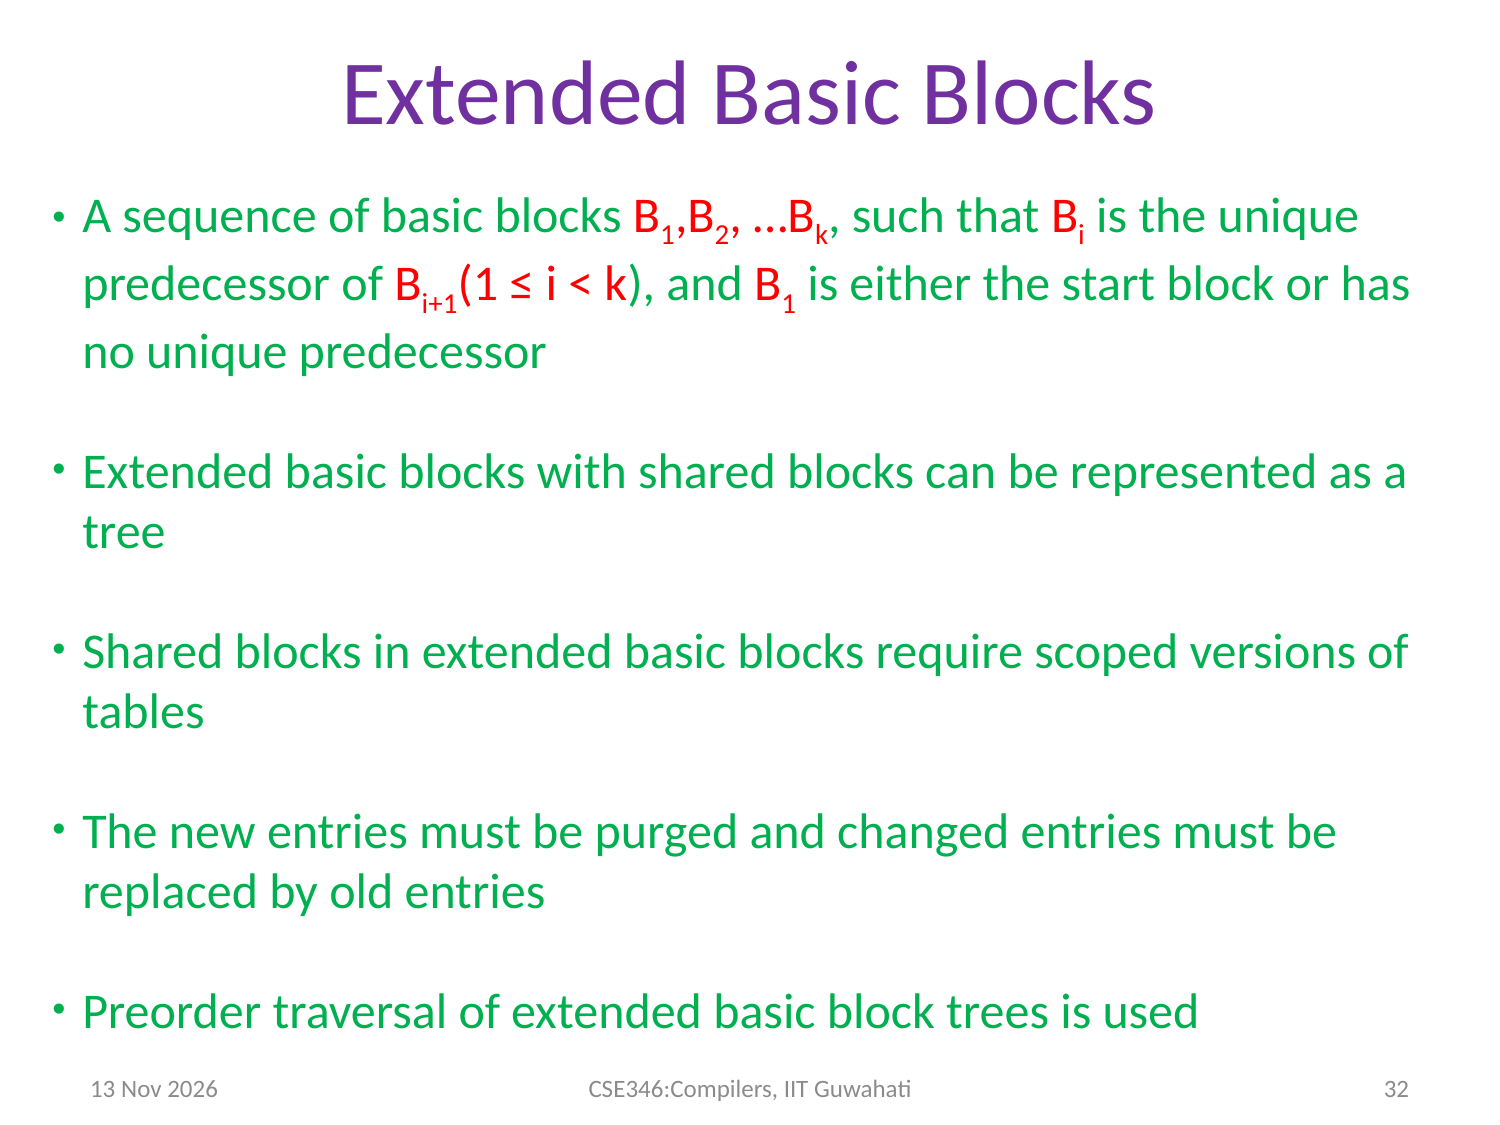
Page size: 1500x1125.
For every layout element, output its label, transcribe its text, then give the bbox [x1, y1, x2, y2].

text_box A sequence of basic blocks B1,B2, …Bk, such that Bi is the unique predecessor of Bi+1(1 ≤ i < k), and B1 is either the start block or has no unique predecessor Extended basic blocks with shared blocks can be represented as a tree Shared blocks in extended basic blocks require scoped versions of tables The new entries must be purged and changed entries must be replaced by old entries Preorder traversal of extended basic block trees is used [37, 174, 1463, 1047]
footer CSE346:Compilers, IIT Guwahati [513, 1062, 988, 1113]
slide_number 32 [1075, 1062, 1425, 1113]
slide_number 27-Apr-14 [75, 1062, 424, 1113]
title Extended Basic Blocks [75, 12, 1425, 163]
